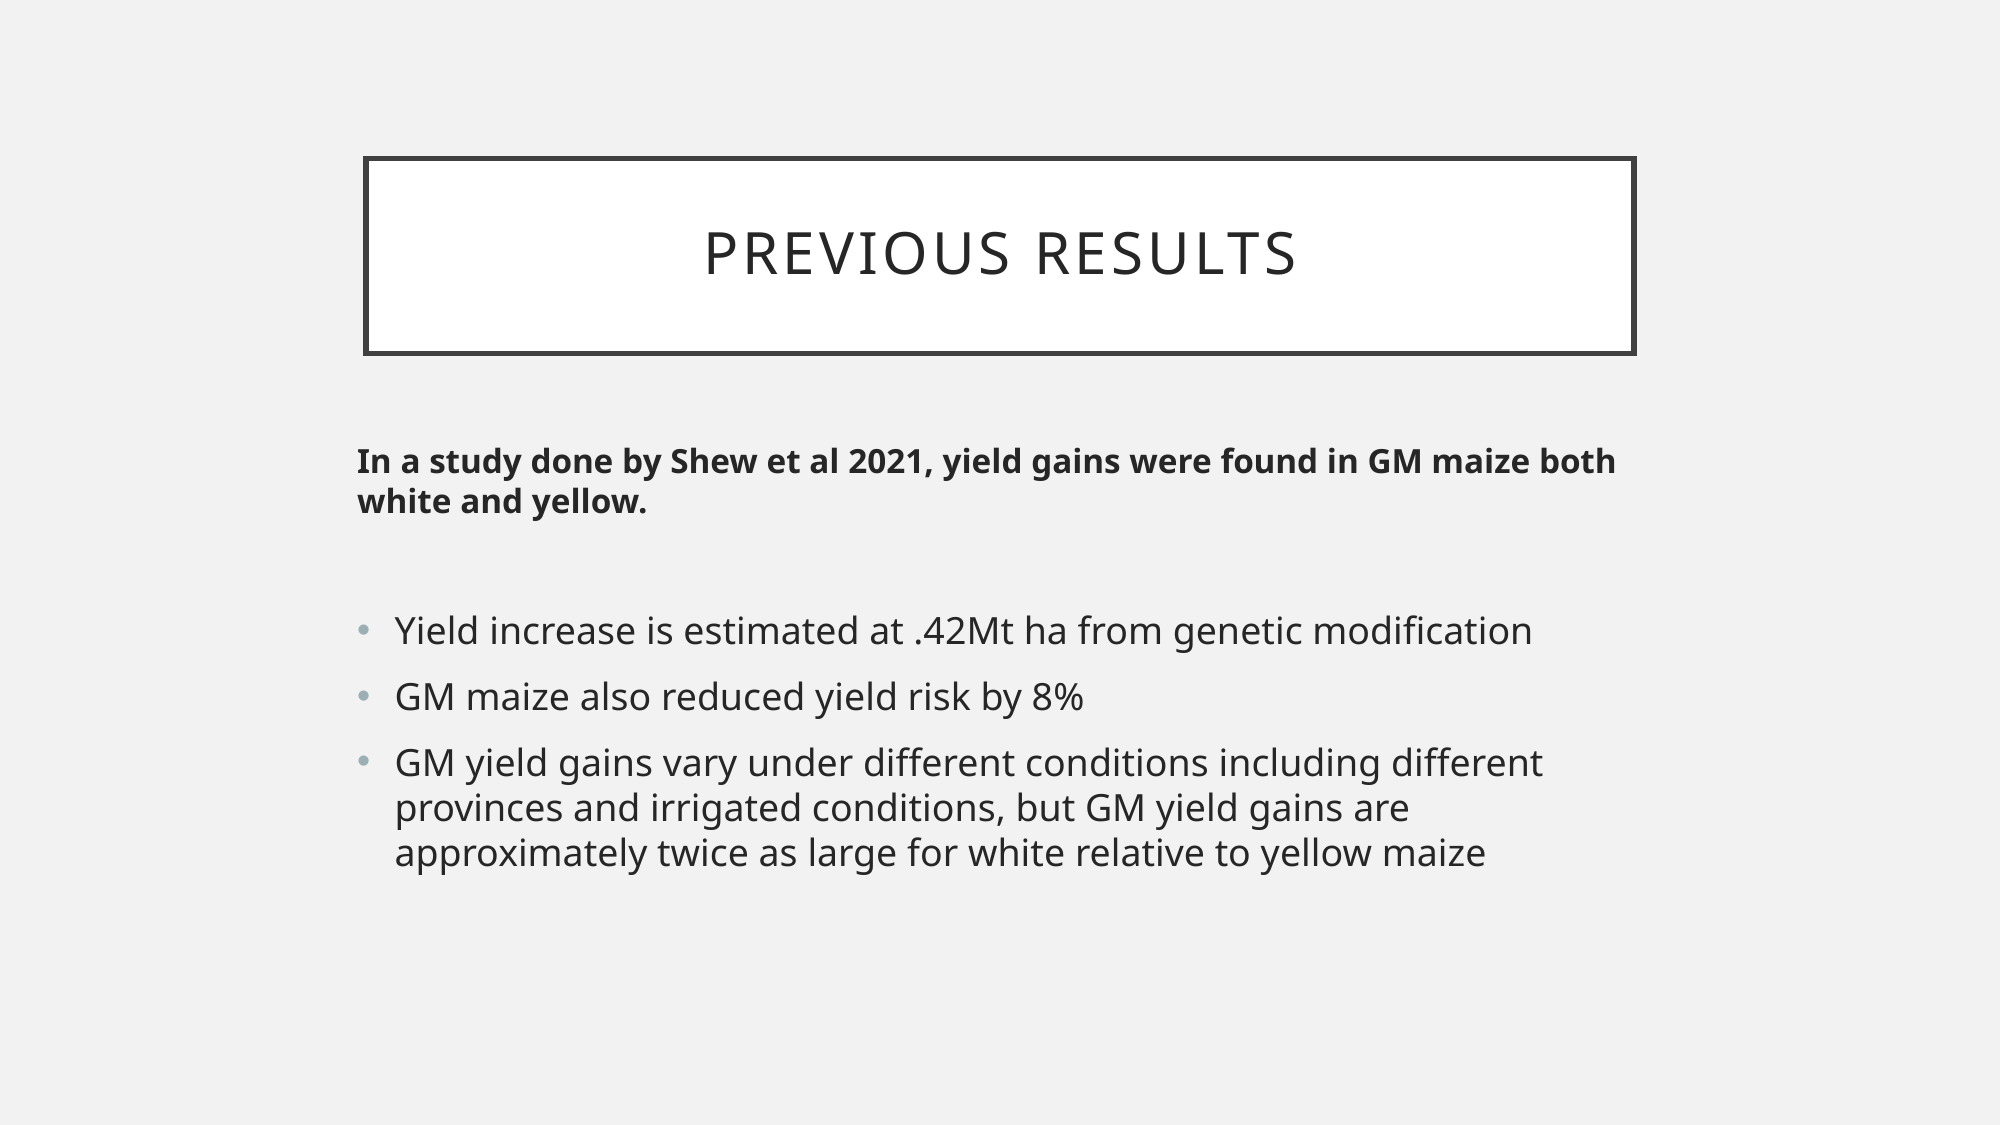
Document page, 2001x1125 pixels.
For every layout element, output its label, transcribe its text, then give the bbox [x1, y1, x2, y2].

title Previous results [363, 156, 1637, 356]
list In a study done by Shew et al 2021, yield gains were found in GM maize both white and yellow. Yield increase is estimated at .42Mt ha from genetic modification GM maize also reduced yield risk by 8% GM yield gains vary under different conditions including different provinces and irrigated conditions, but GM yield gains are approximately twice as large for white relative to yellow maize [342, 432, 1658, 942]
